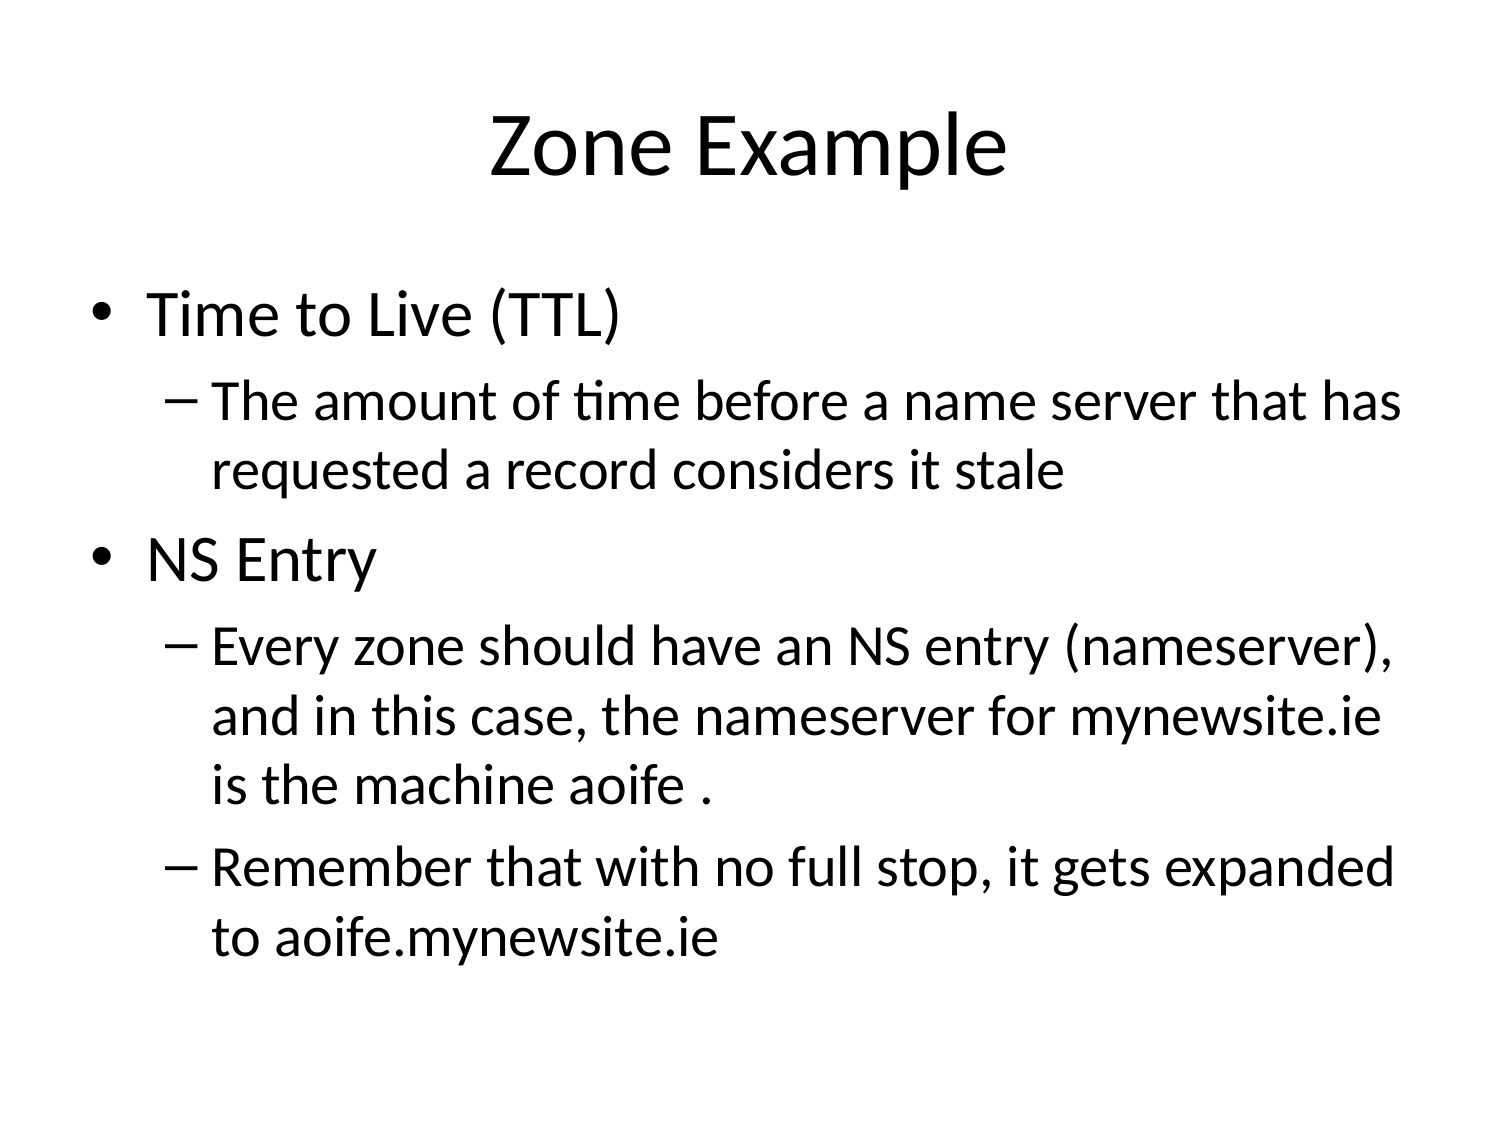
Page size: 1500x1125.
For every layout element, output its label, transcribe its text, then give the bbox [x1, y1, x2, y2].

title Zone Example [75, 45, 1425, 233]
list Time to Live (TTL) The amount of time before a name server that has requested a record considers it stale NS Entry Every zone should have an NS entry (nameserver), and in this case, the nameserver for mynewsite.ie is the machine aoife . Remember that with no full stop, it gets expanded to aoife.mynewsite.ie [75, 262, 1425, 1005]
